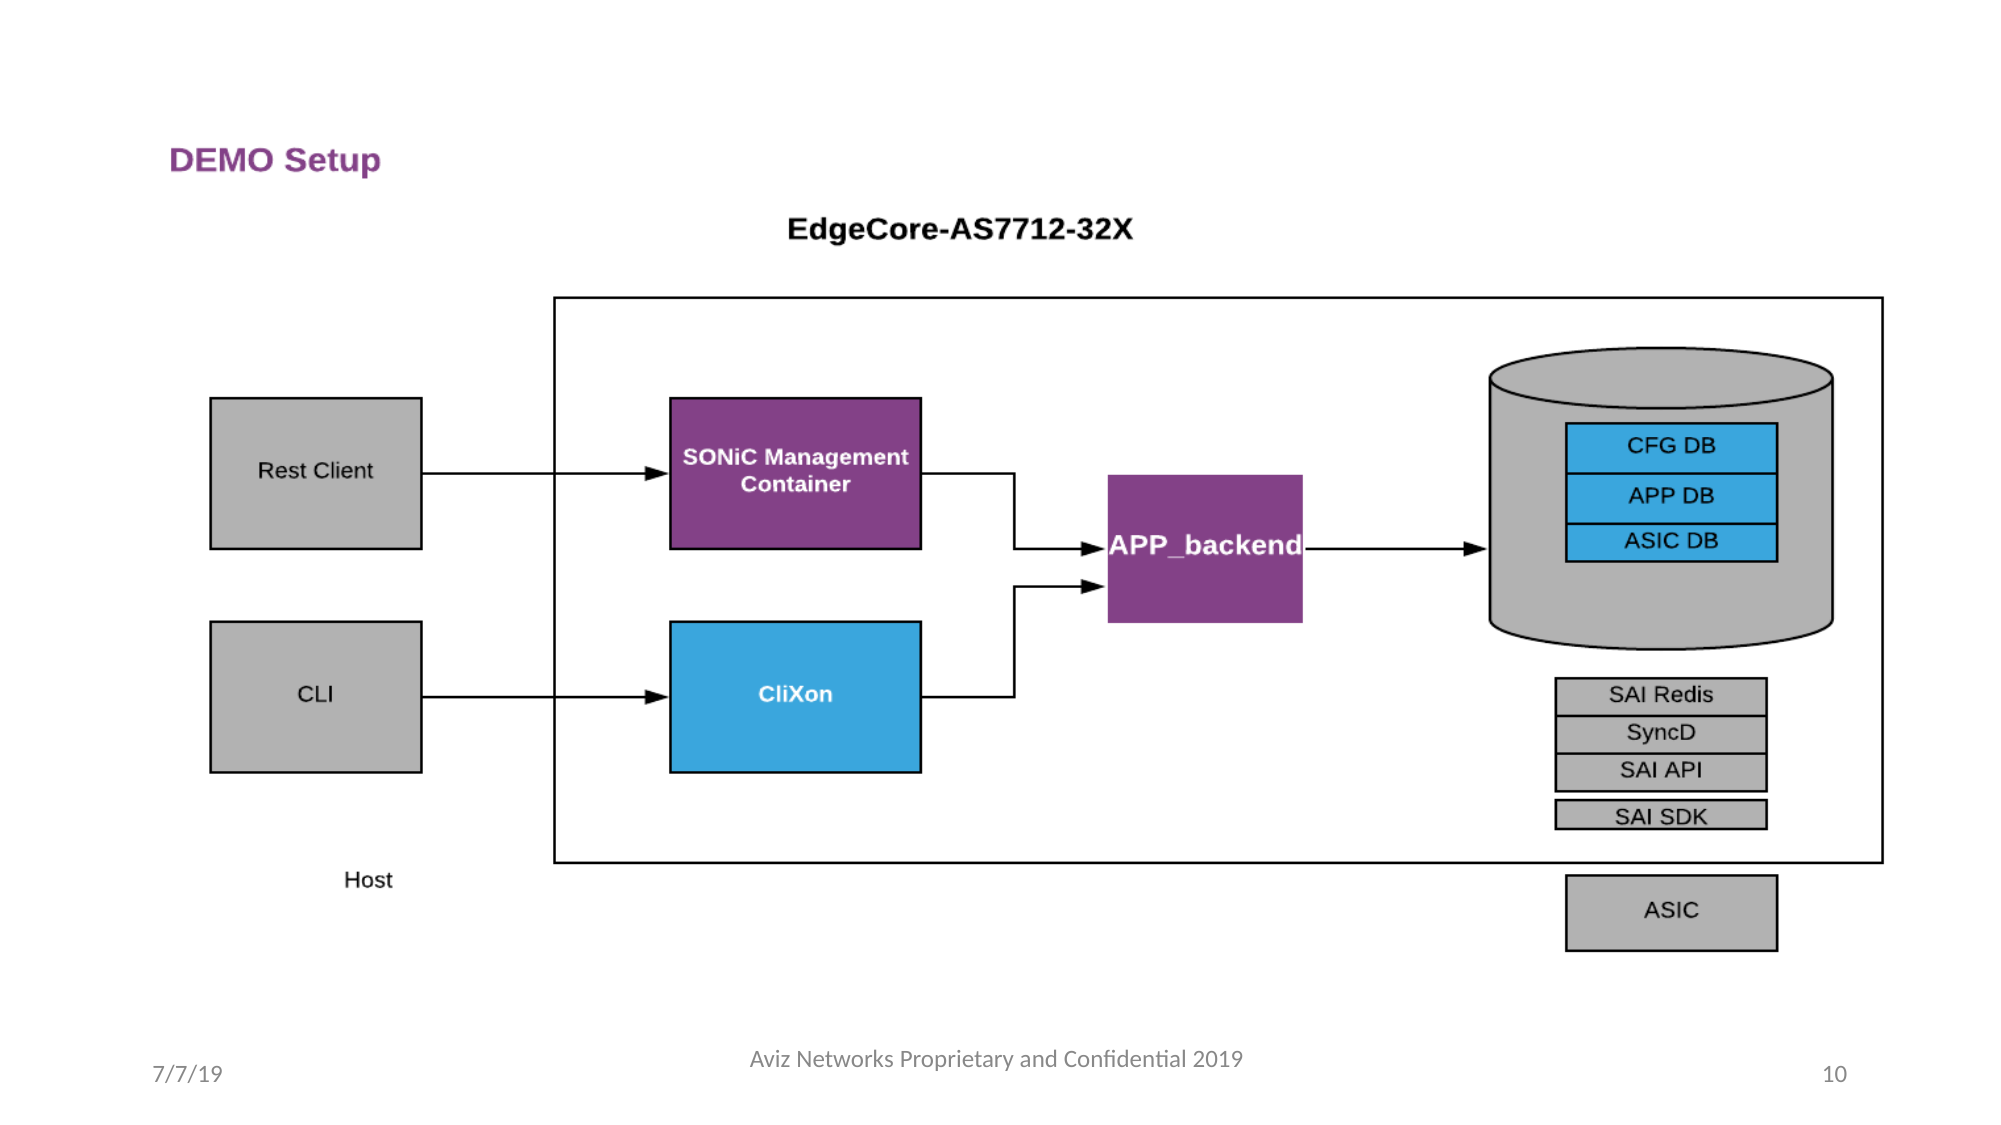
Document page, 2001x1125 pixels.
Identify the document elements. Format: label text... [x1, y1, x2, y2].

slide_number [137, 1042, 588, 1103]
picture [0, 58, 2000, 1020]
slide_number 10 [1412, 1042, 1863, 1103]
footer Aviz Networks Proprietary and Confidential 2019 [662, 1042, 1338, 1103]
